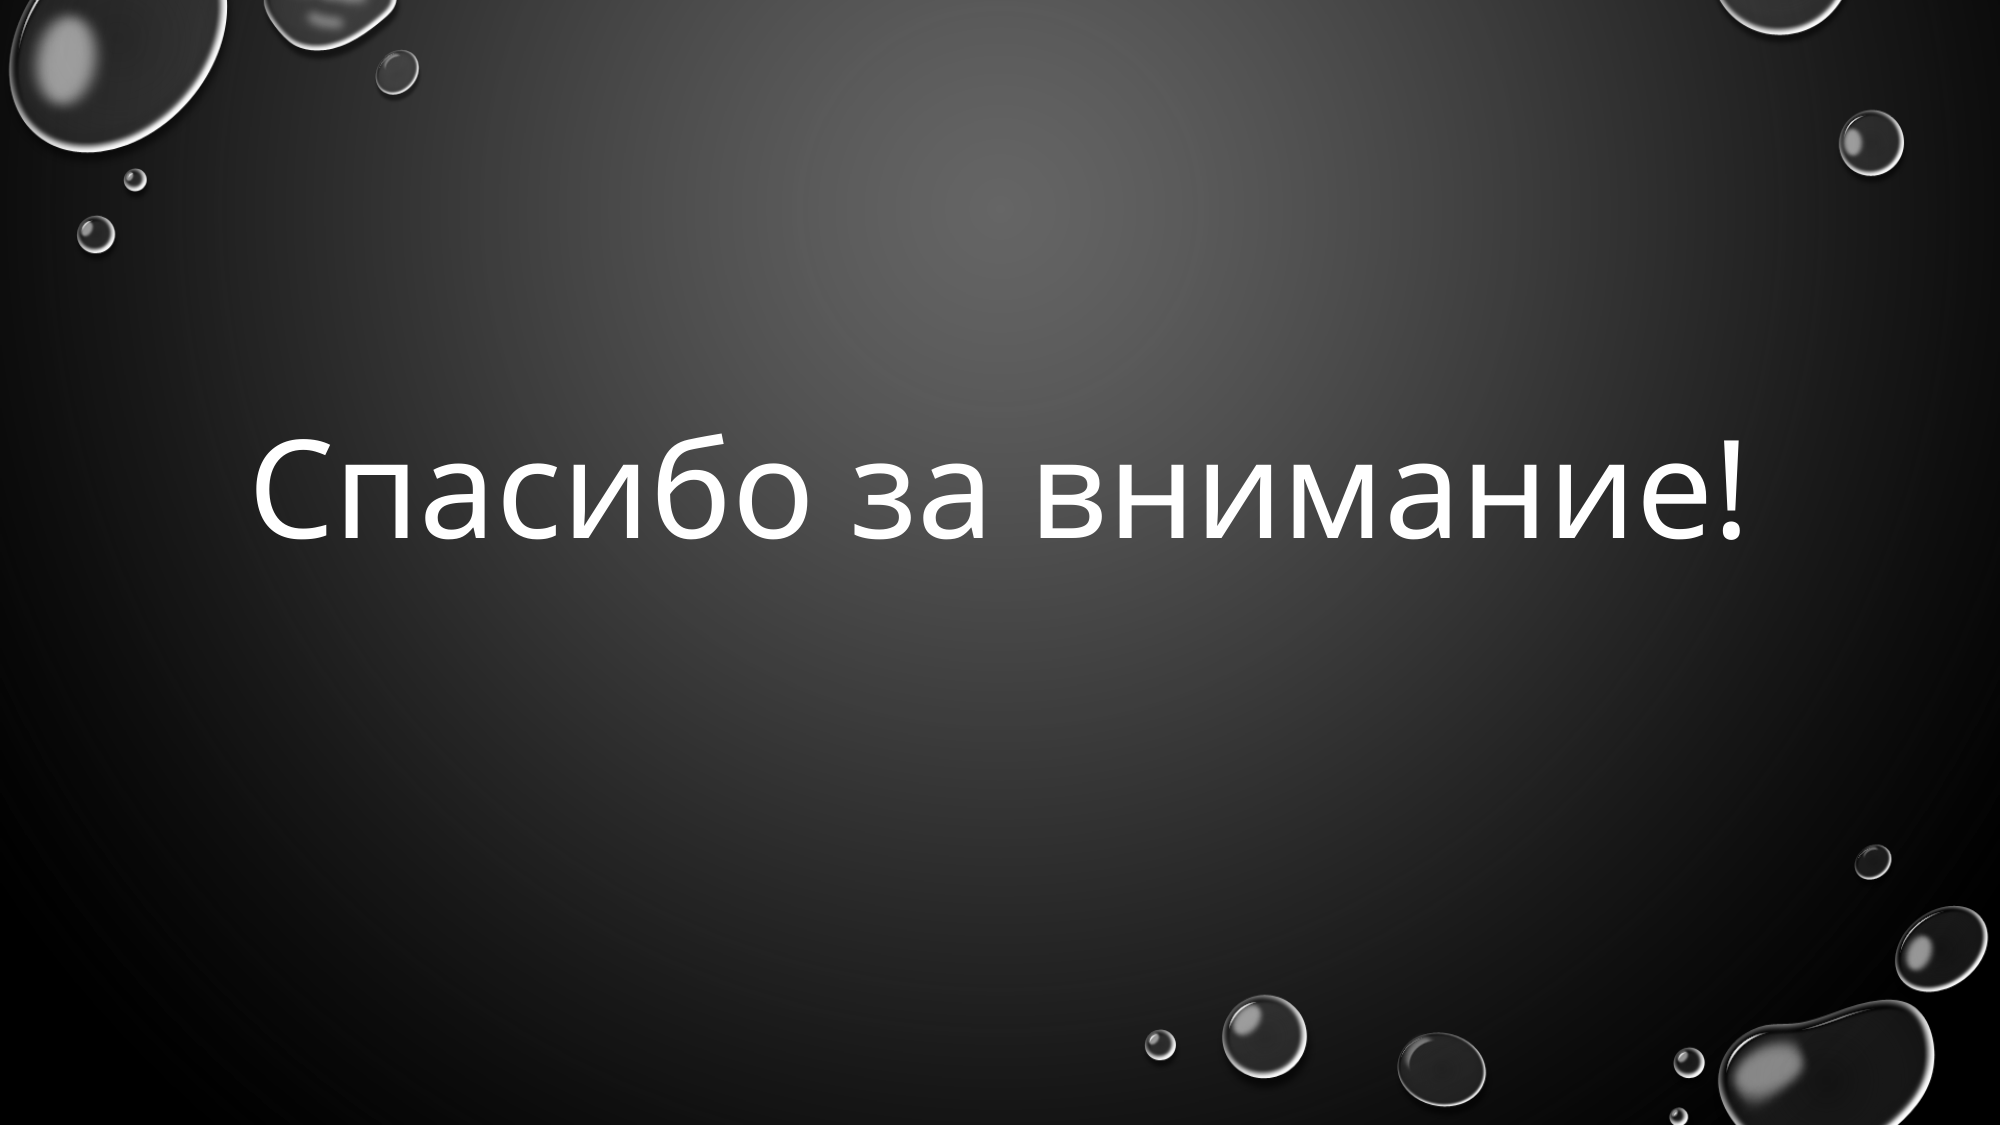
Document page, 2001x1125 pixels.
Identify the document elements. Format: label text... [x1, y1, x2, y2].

title Спасибо за внимание! [149, 362, 1851, 625]
picture [0, 0, 2000, 1125]
